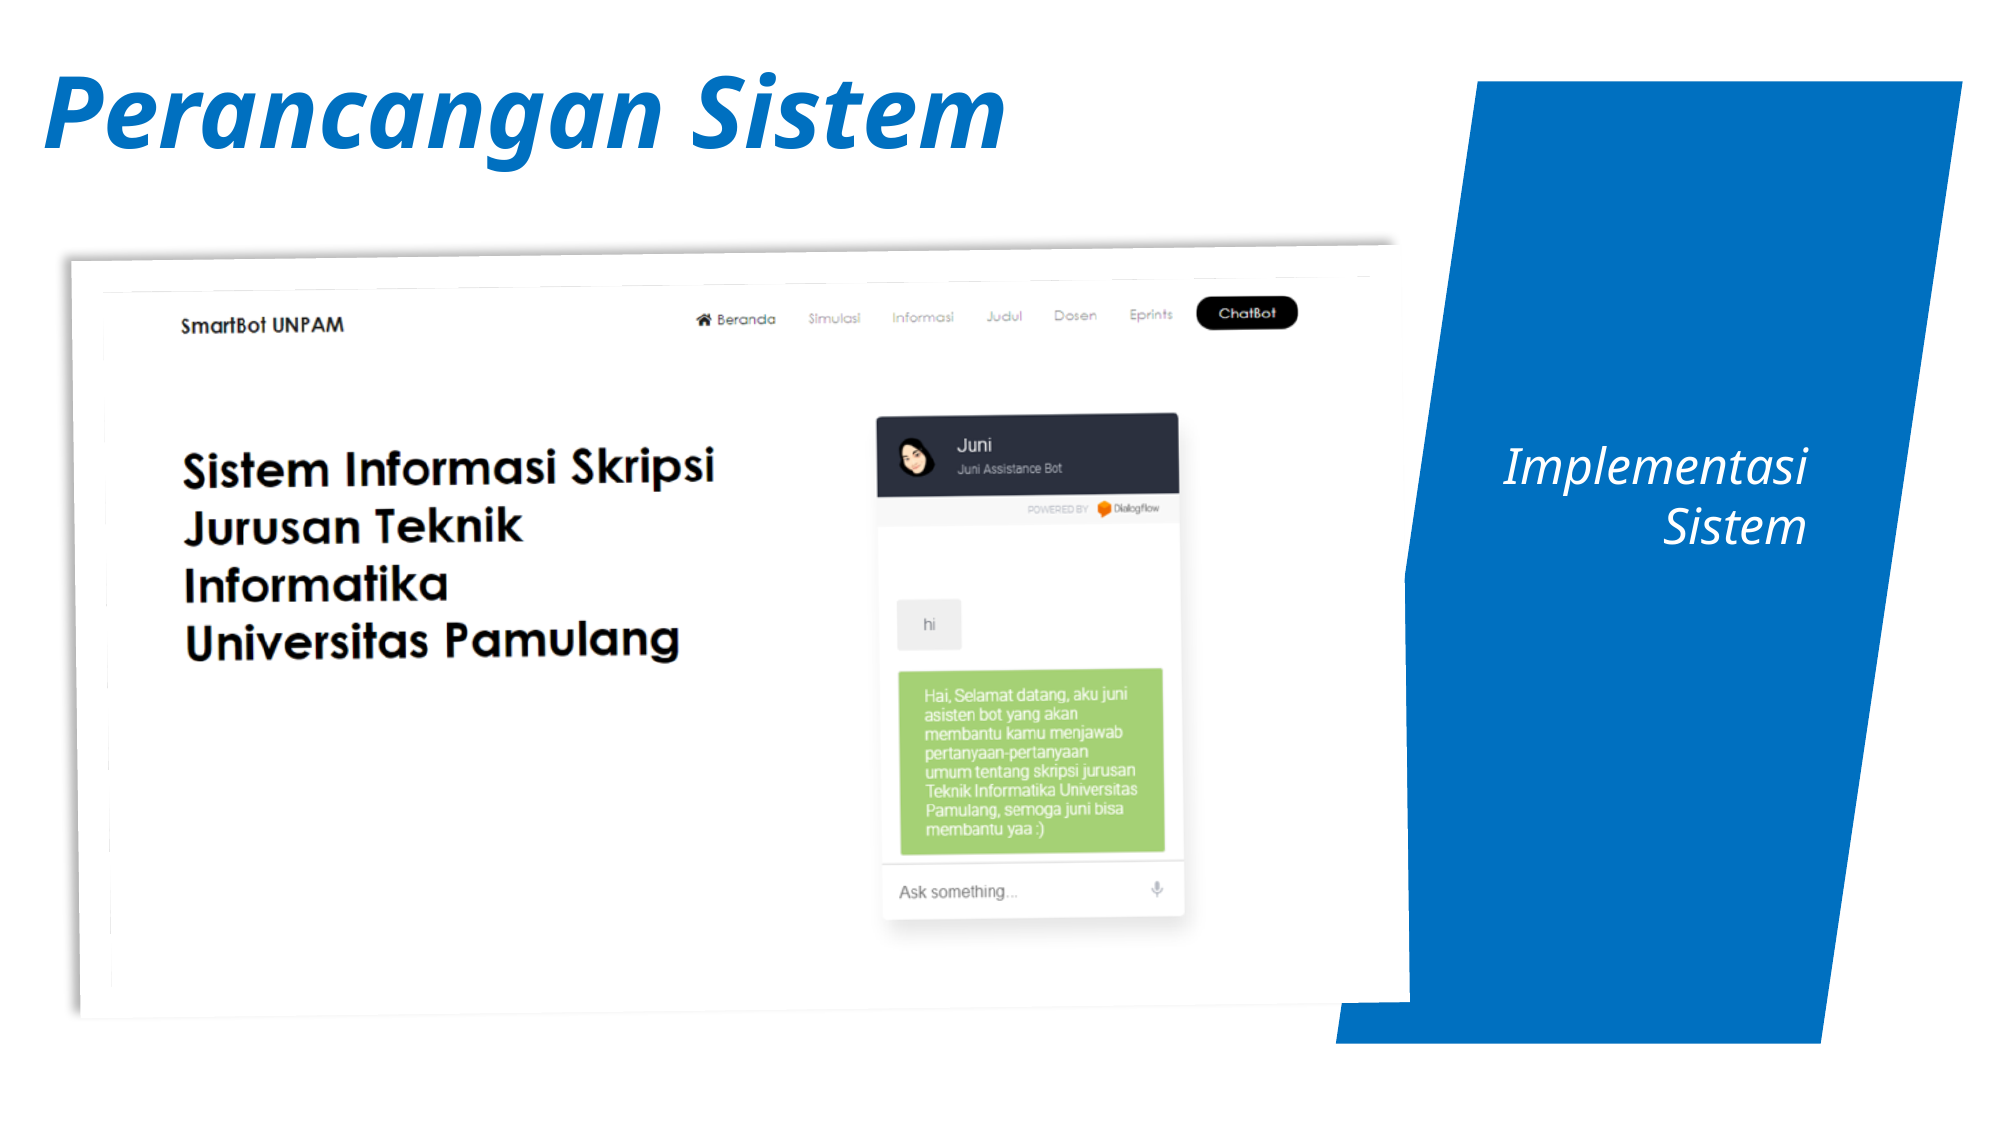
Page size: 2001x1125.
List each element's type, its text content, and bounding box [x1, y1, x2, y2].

text_box [1334, 80, 1964, 1045]
picture [104, 277, 1378, 986]
text_box Implementasi Sistem [1403, 426, 1824, 562]
text_box Perancangan Sistem [26, 40, 1141, 176]
